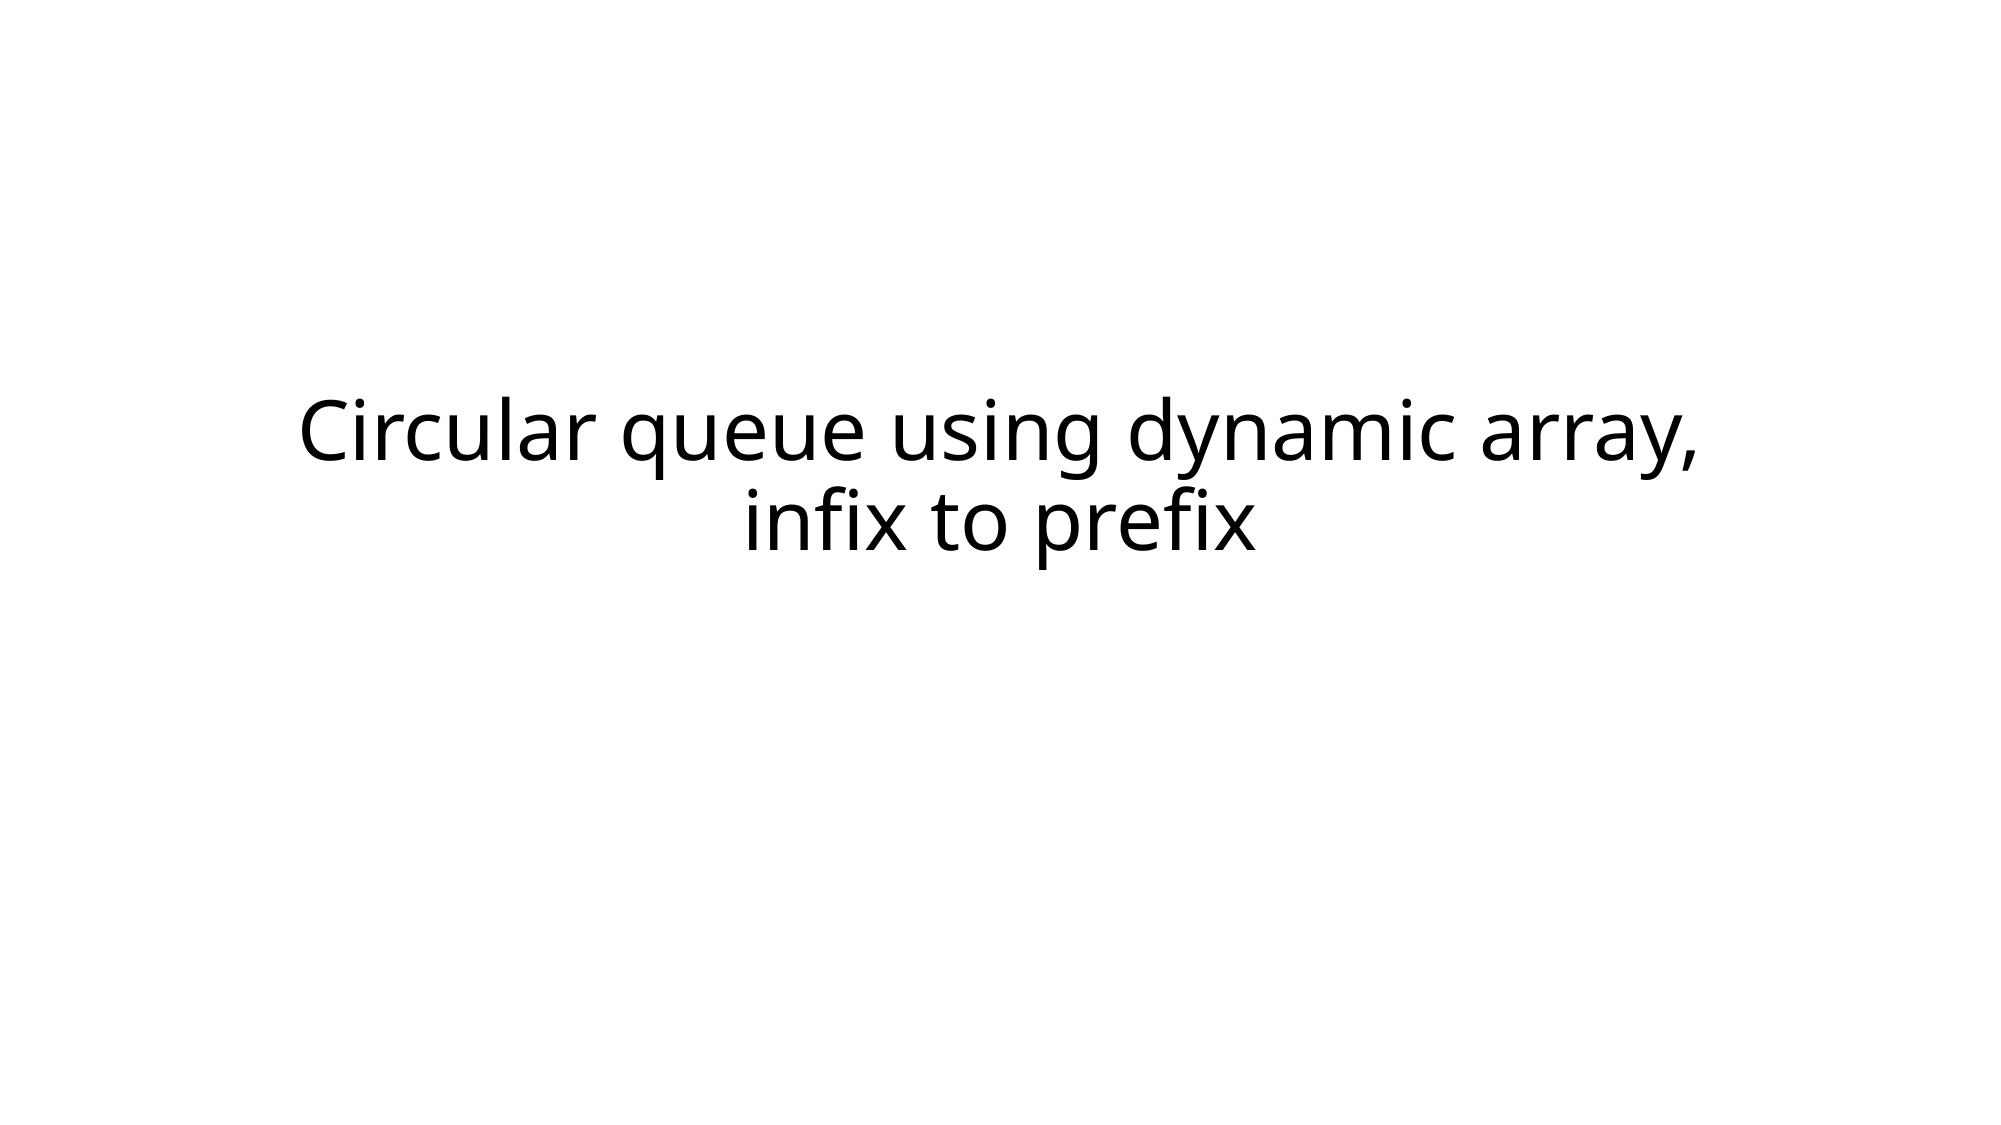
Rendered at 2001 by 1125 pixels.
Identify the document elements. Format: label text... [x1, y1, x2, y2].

title Circular queue using dynamic array, infix to prefix [249, 184, 1750, 576]
